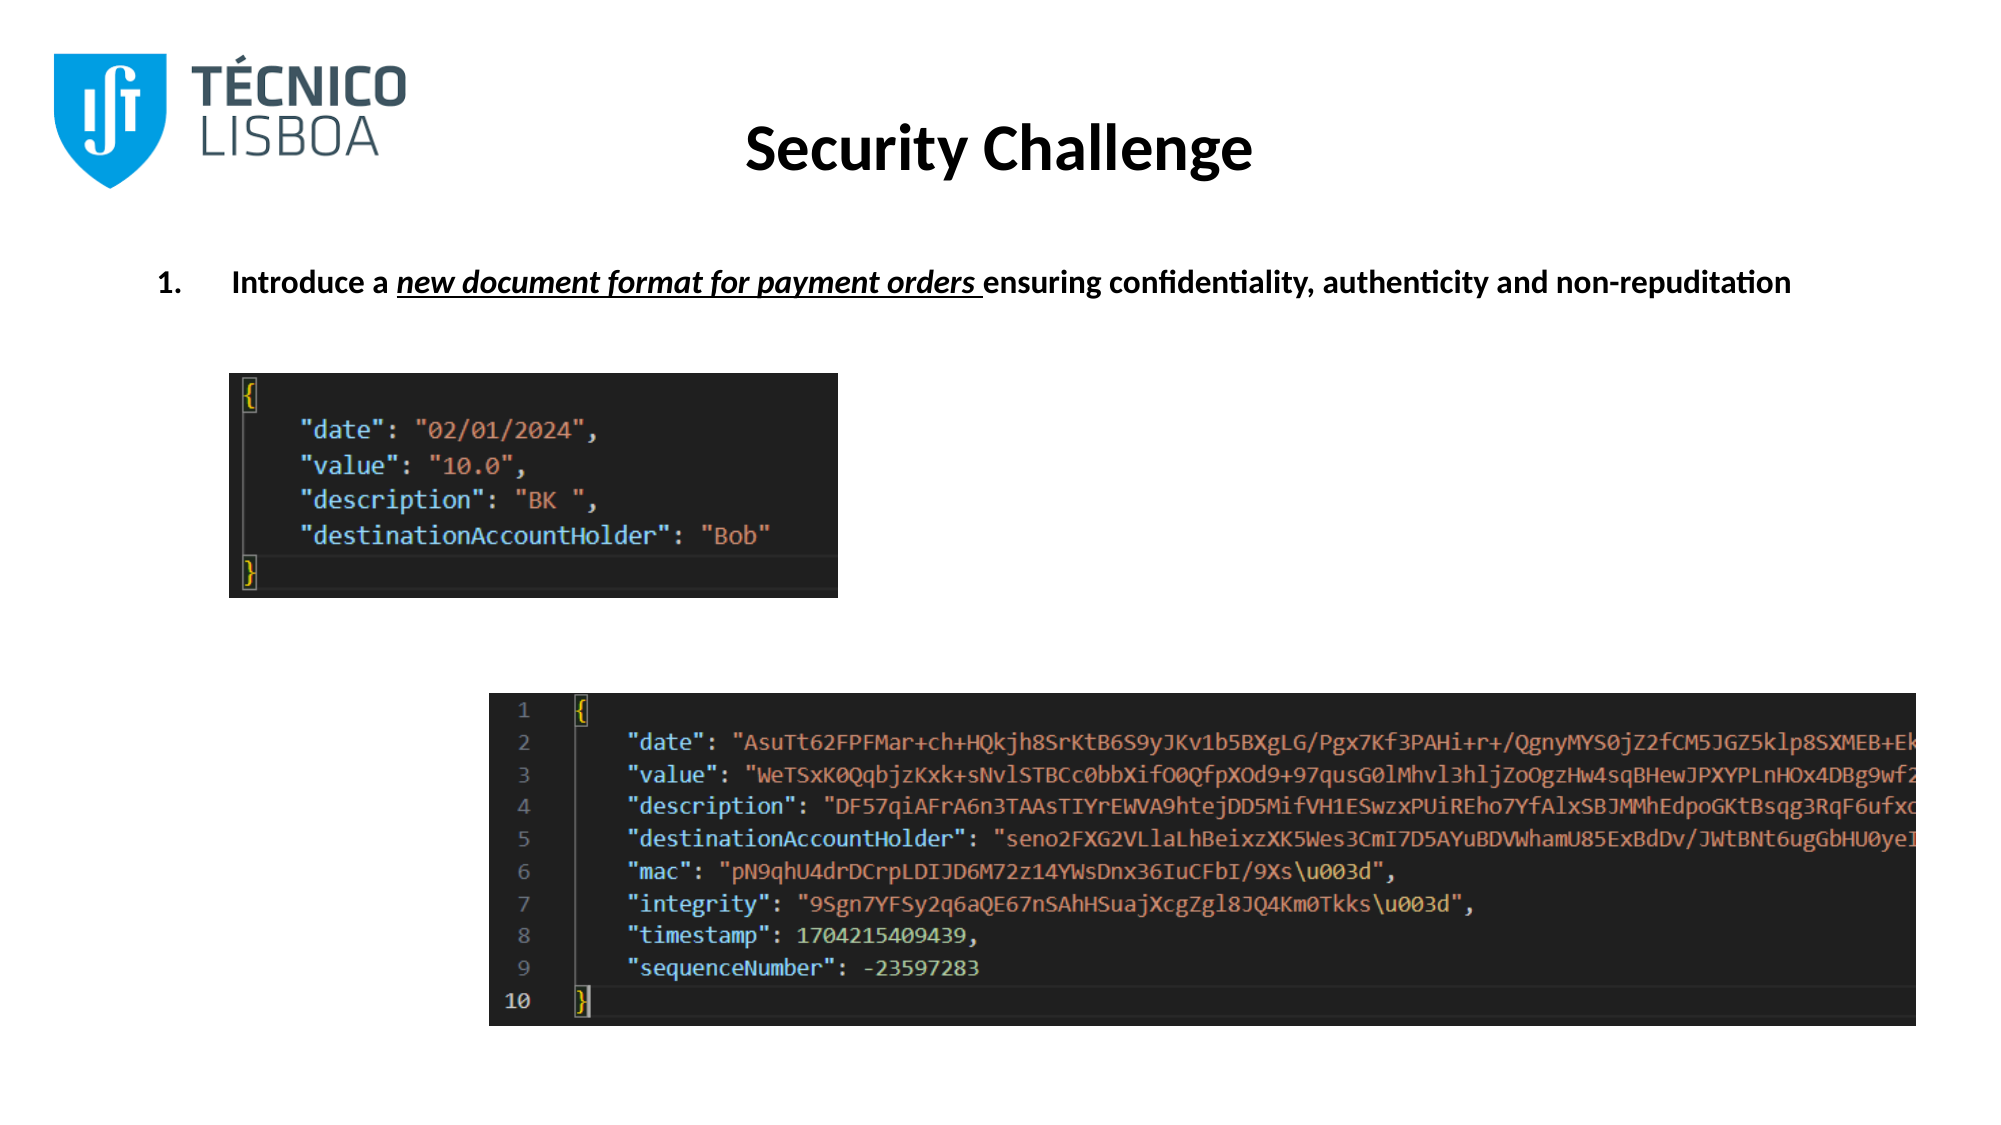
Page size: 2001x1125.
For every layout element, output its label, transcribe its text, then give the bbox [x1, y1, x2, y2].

text_box Security Challenge [409, 96, 1606, 192]
picture [229, 373, 838, 598]
picture [489, 693, 1916, 1026]
picture [50, 49, 409, 193]
text_box Introduce a new document format for payment orders ensuring confidentiality, authenticity and non-repuditation [141, 192, 1858, 608]
